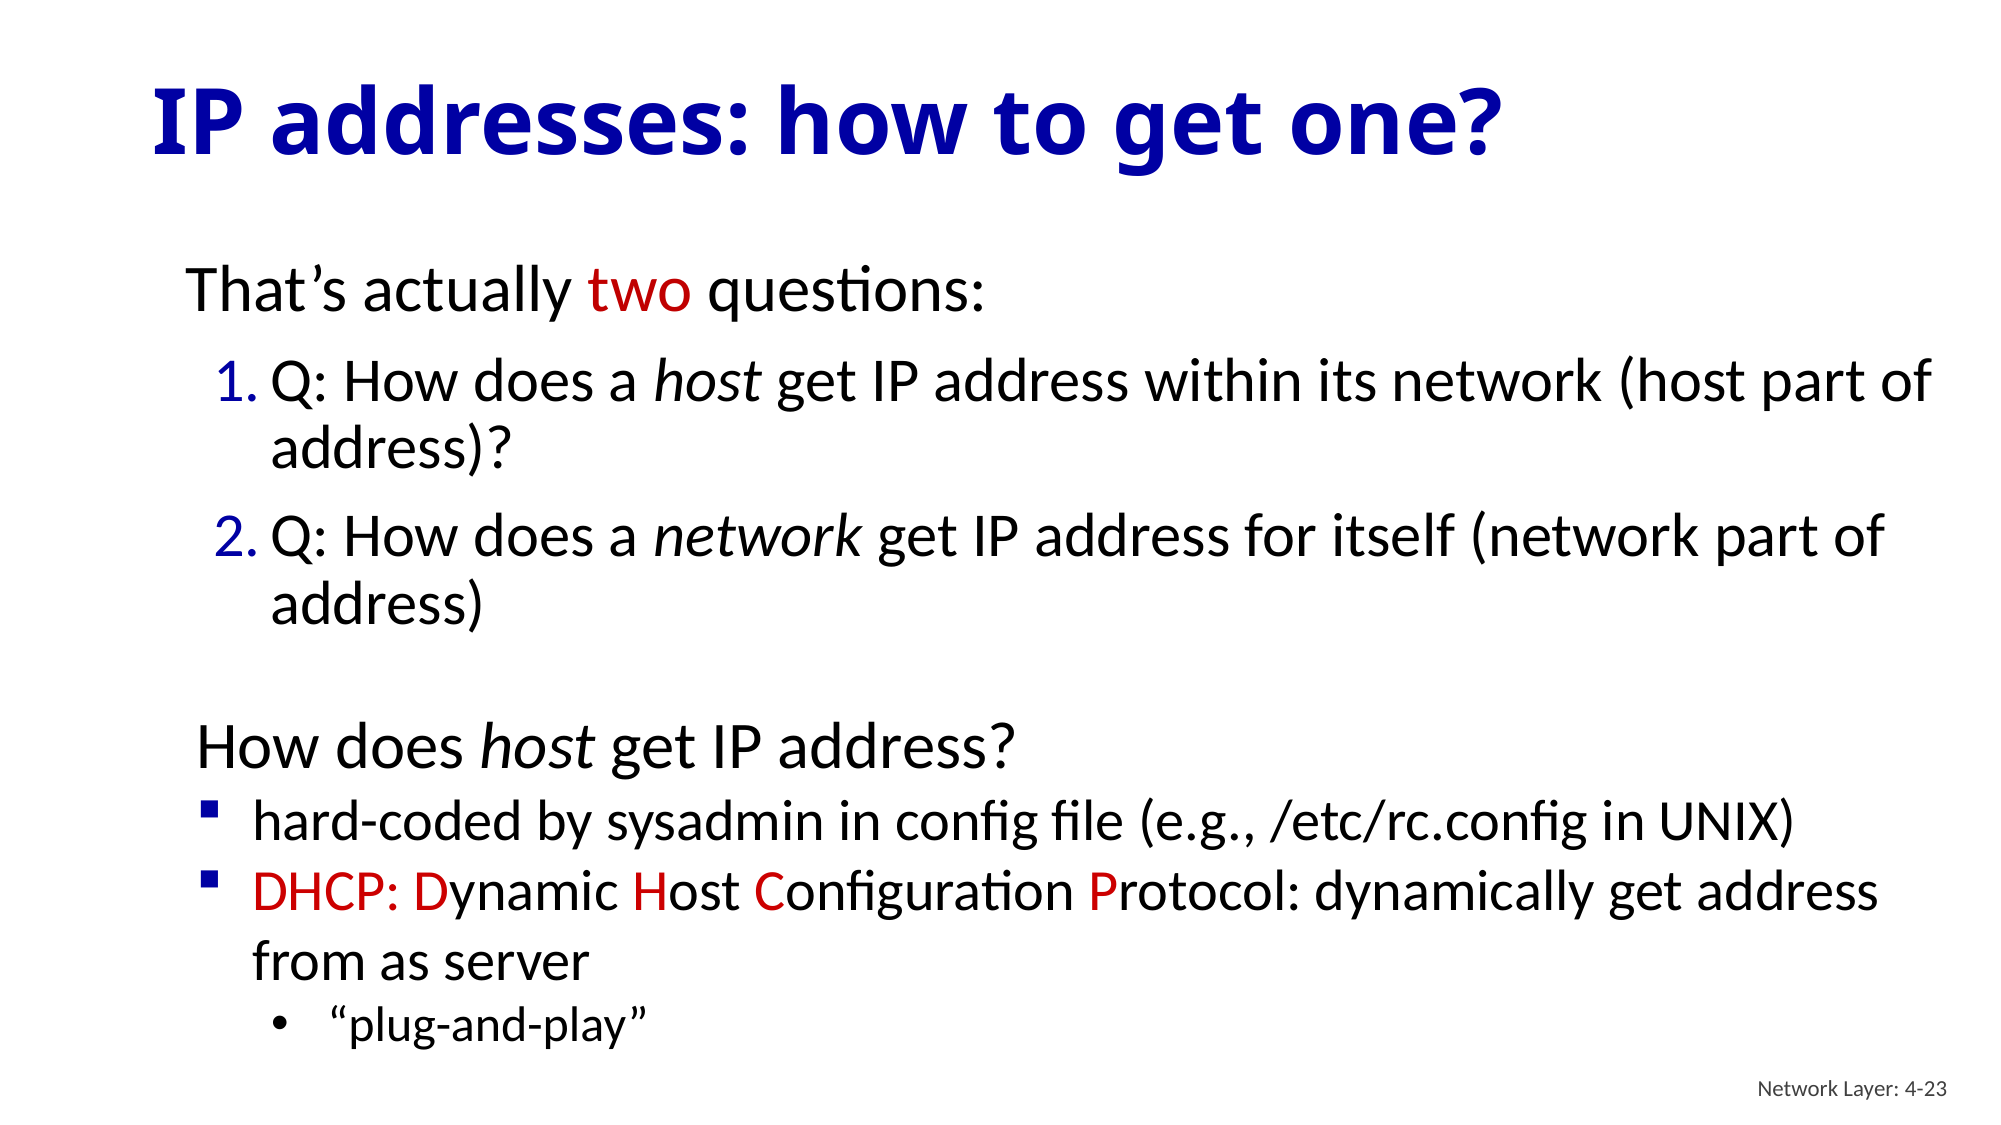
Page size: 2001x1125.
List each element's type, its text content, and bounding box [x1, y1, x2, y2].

slide_number Network Layer: 4-23 [1512, 1056, 1963, 1117]
text_box How does host get IP address? hard-coded by sysadmin in config file (e.g., /etc/rc.config in UNIX) DHCP: Dynamic Host Configuration Protocol: dynamically get address from as server “plug-and-play” [181, 694, 1910, 1060]
text_box That’s actually two questions: Q: How does a host get IP address within its network (host part of address)? Q: How does a network get IP address for itself (network part of address) [149, 246, 1970, 686]
title IP addresses: how to get one? [137, 51, 1863, 198]
